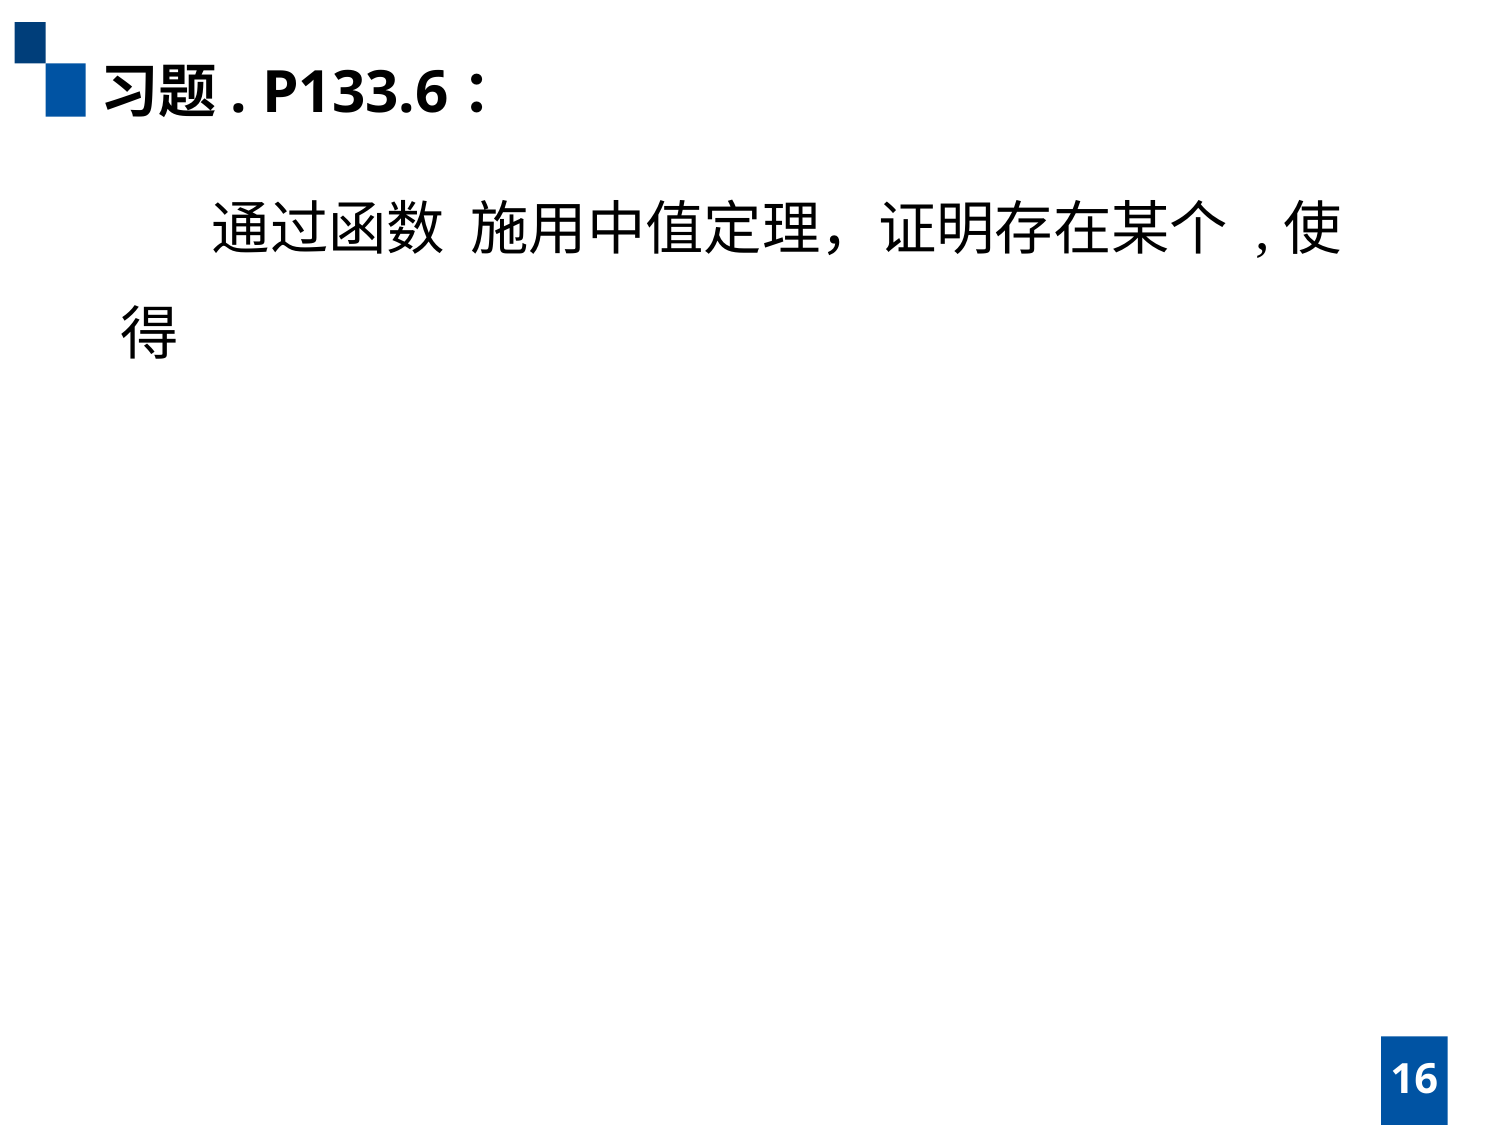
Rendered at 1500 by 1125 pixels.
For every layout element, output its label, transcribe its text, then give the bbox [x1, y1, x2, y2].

text_box 习题. P133.6： [85, 47, 1415, 132]
slide_number 16 [1328, 1050, 1500, 1111]
